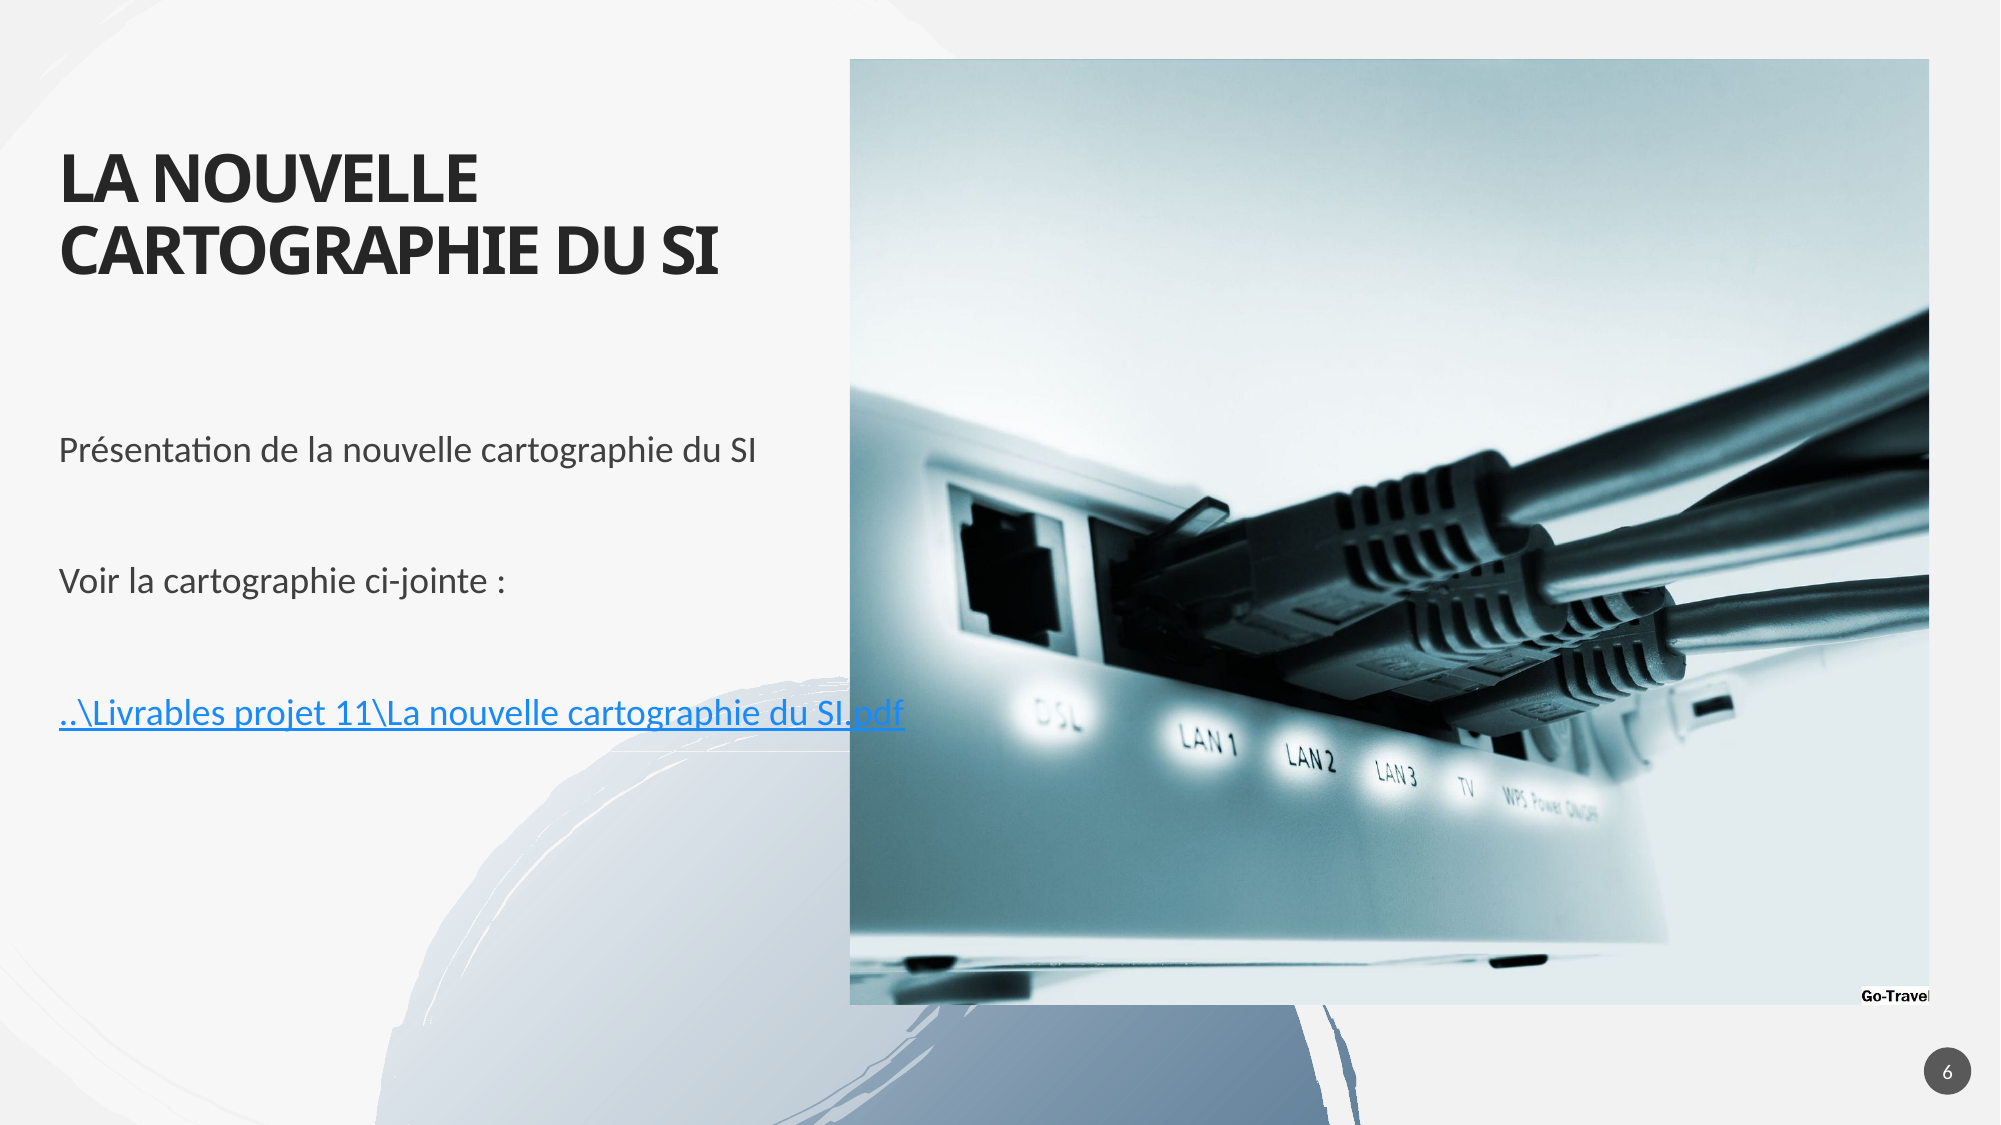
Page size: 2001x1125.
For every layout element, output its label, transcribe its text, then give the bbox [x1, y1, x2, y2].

title LA NOUVELLE CARTOGRAPHIE DU SI [59, 76, 746, 290]
text_box Présentation de la nouvelle cartographie du SI Voir la cartographie ci-jointe : ..\Livrables projet 11\La nouvelle cartographie du SI.pdf [58, 424, 849, 997]
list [849, 58, 1930, 1005]
slide_number 6 [1923, 1047, 1972, 1095]
